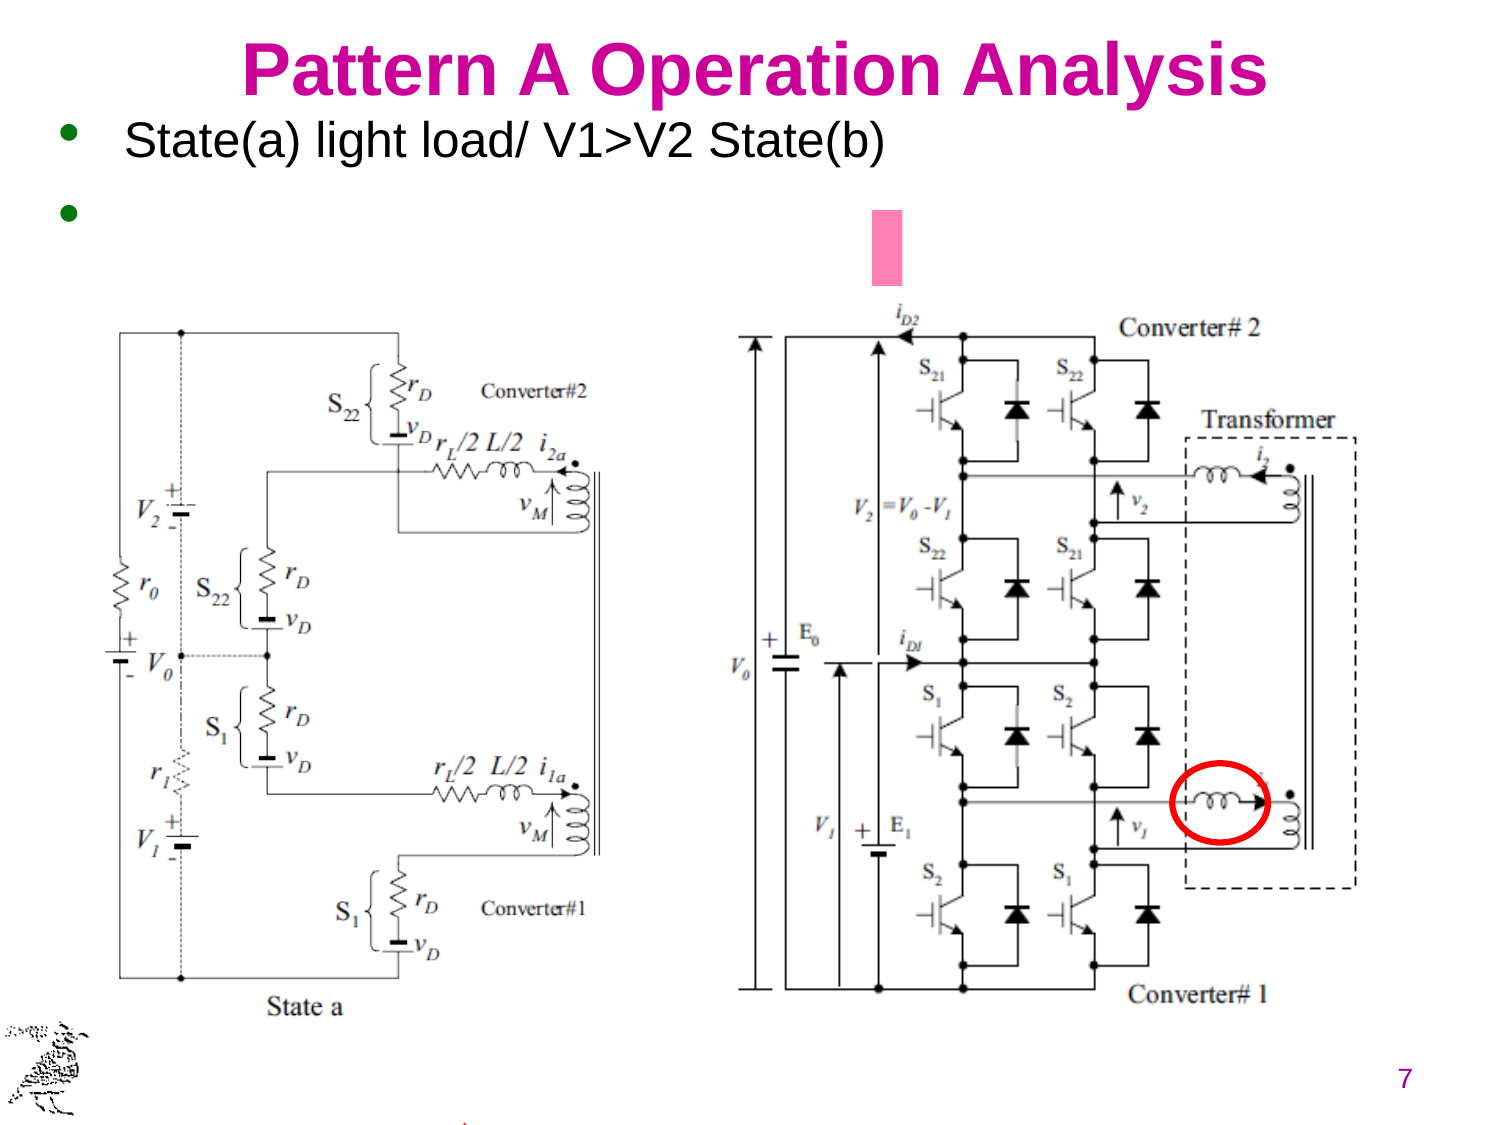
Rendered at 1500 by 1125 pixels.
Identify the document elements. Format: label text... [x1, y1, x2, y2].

picture [52, 303, 662, 1125]
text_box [662, 286, 1380, 1125]
slide_number 7 [1384, 1056, 1430, 1125]
text_box [871, 210, 903, 285]
title Pattern A Operation Analysis [62, 24, 1450, 119]
